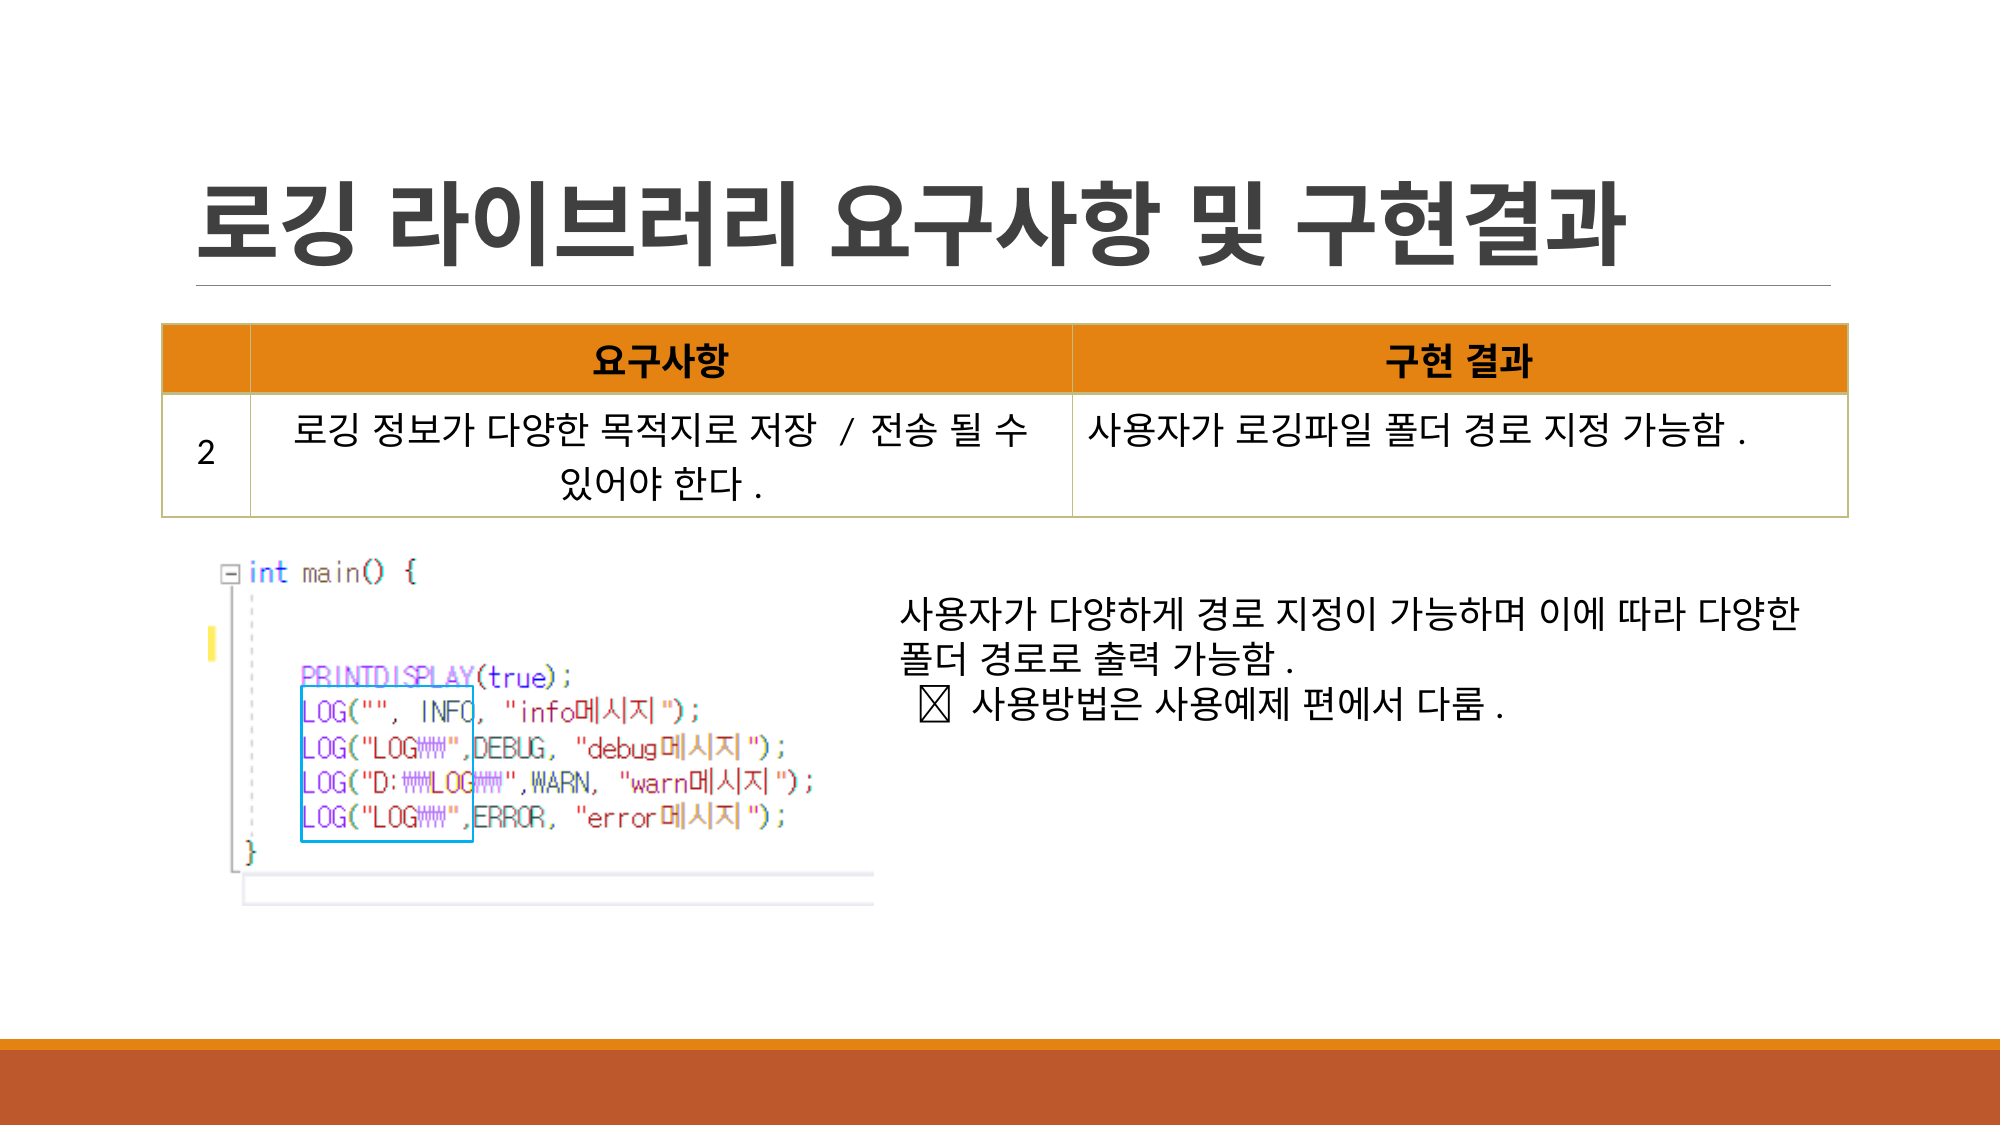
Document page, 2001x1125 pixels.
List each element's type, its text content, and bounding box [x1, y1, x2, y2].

table_cell 사용자가 로깅파일 폴더 경로 지정 가능함. [1073, 395, 1847, 516]
picture [207, 541, 874, 907]
table_header 구현 결과 [1073, 325, 1847, 392]
table_cell 2 [163, 395, 250, 516]
table_header [163, 325, 250, 392]
title 로깅 라이브러리 요구사항 및 구현결과 [180, 47, 1830, 285]
table_header 요구사항 [251, 325, 1072, 392]
table_cell 로깅 정보가 다양한 목적지로 저장 / 전송 될 수 있어야 한다. [251, 395, 1072, 516]
text_box 사용자가 다양하게 경로 지정이 가능하며 이에 따라 다양한 폴더 경로로 출력 가능함.  사용방법은 사용예제 편에서 다룸. [885, 583, 1848, 734]
